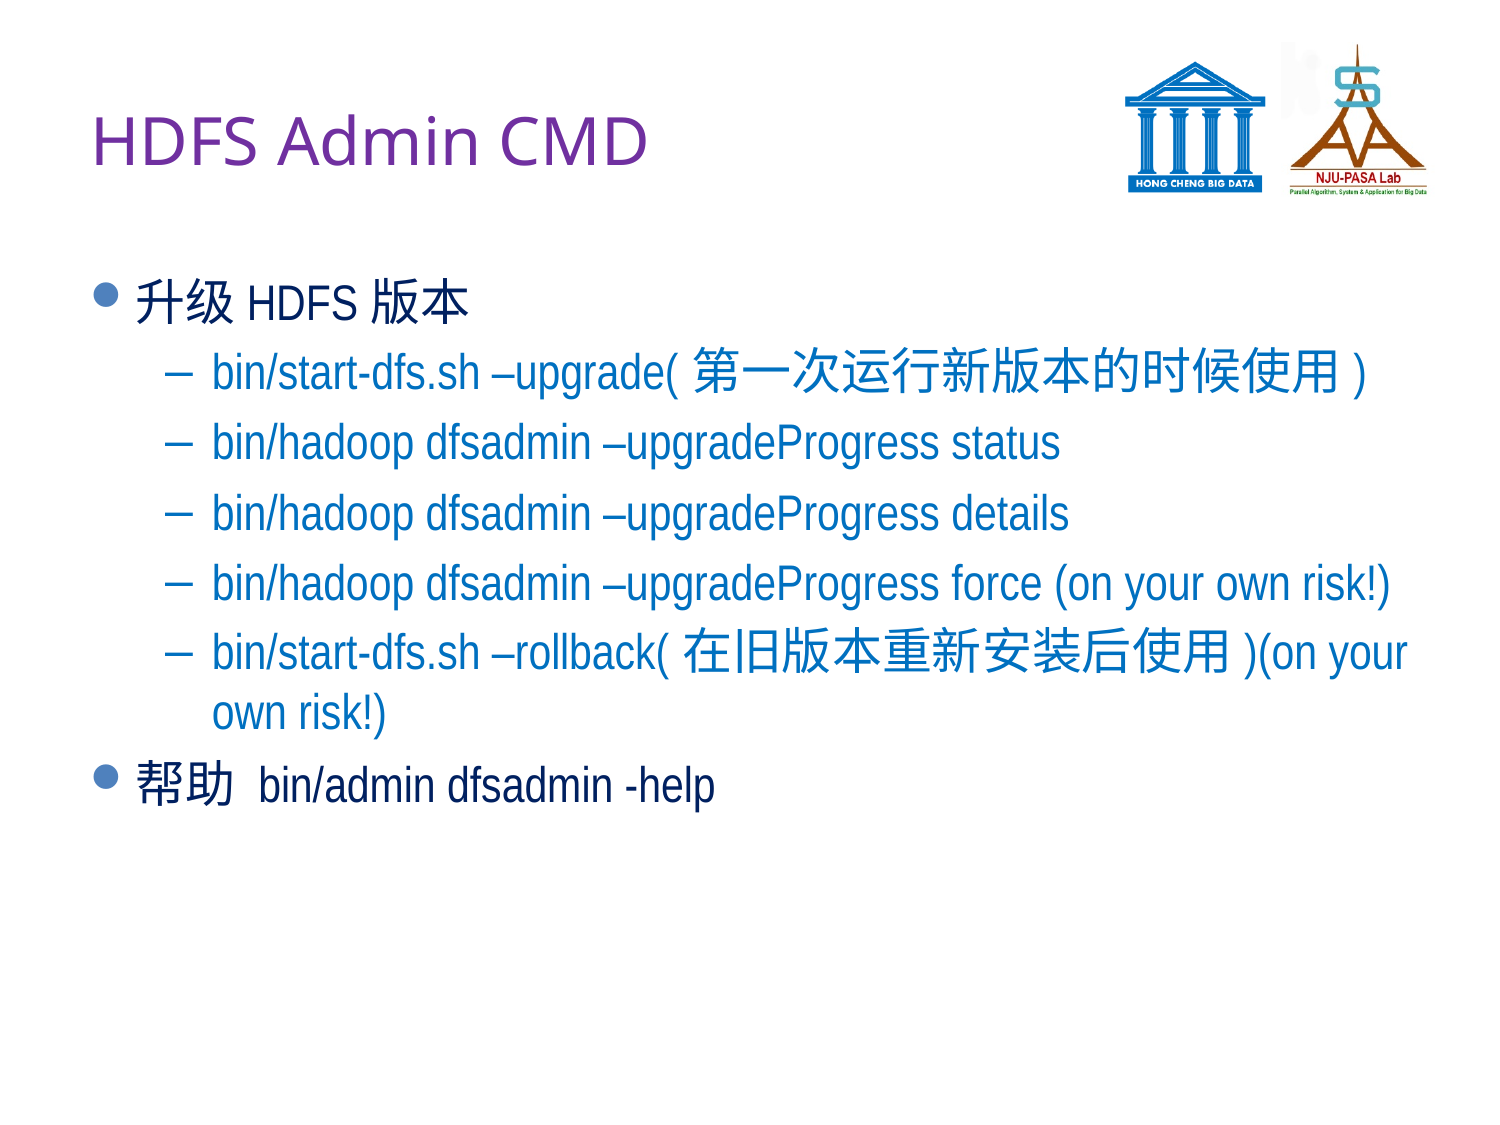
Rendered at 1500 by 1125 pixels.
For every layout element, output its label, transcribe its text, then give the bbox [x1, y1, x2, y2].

title HDFS Admin CMD [75, 45, 1425, 233]
picture [1281, 42, 1435, 197]
list 升级HDFS版本 bin/start-dfs.sh –upgrade(第一次运行新版本的时候使用) bin/hadoop dfsadmin –upgradeProgress status bin/hadoop dfsadmin –upgradeProgress details bin/hadoop dfsadmin –upgradeProgress force (on your own risk!) bin/start-dfs.sh –rollback(在旧版本重新安装后使用)(on your own risk!) 帮助 bin/admin dfsadmin -help [75, 262, 1425, 1005]
